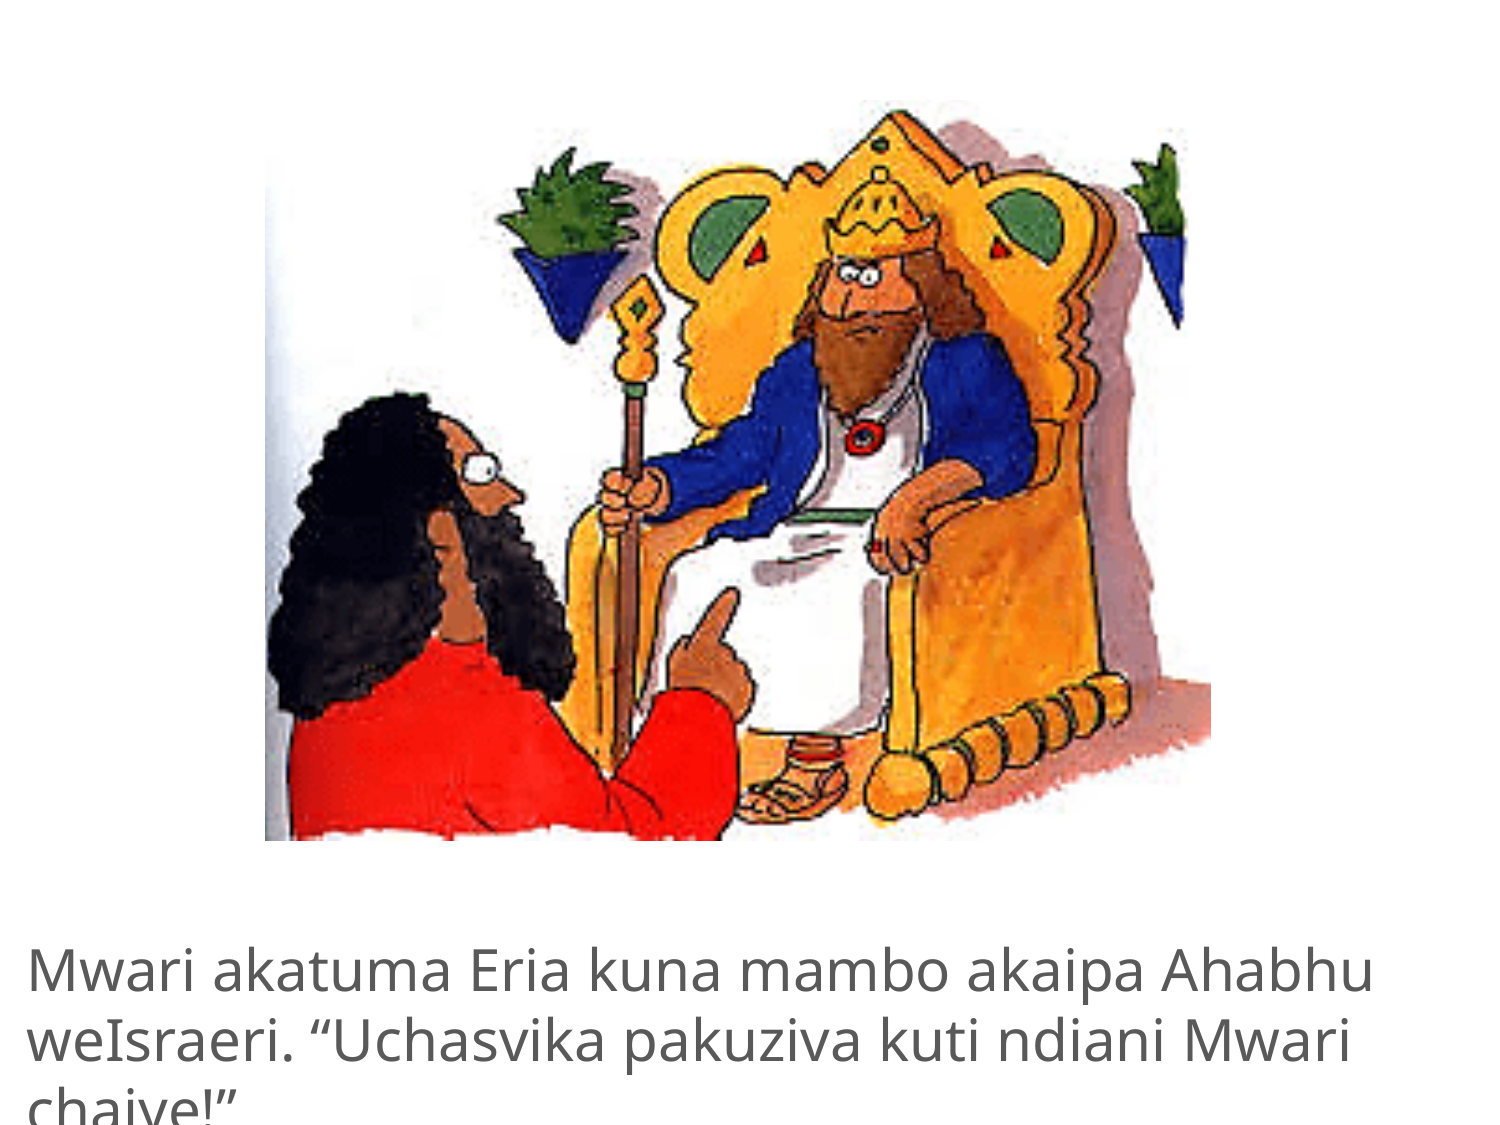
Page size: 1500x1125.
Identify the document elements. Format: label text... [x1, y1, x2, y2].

text_box Mwari akatuma Eria kuna mambo akaipa Ahabhu weIsraeri. “Uchasvika pakuziva kuti ndiani Mwari chaiye!” [11, 925, 1483, 1125]
picture [265, 100, 1211, 841]
